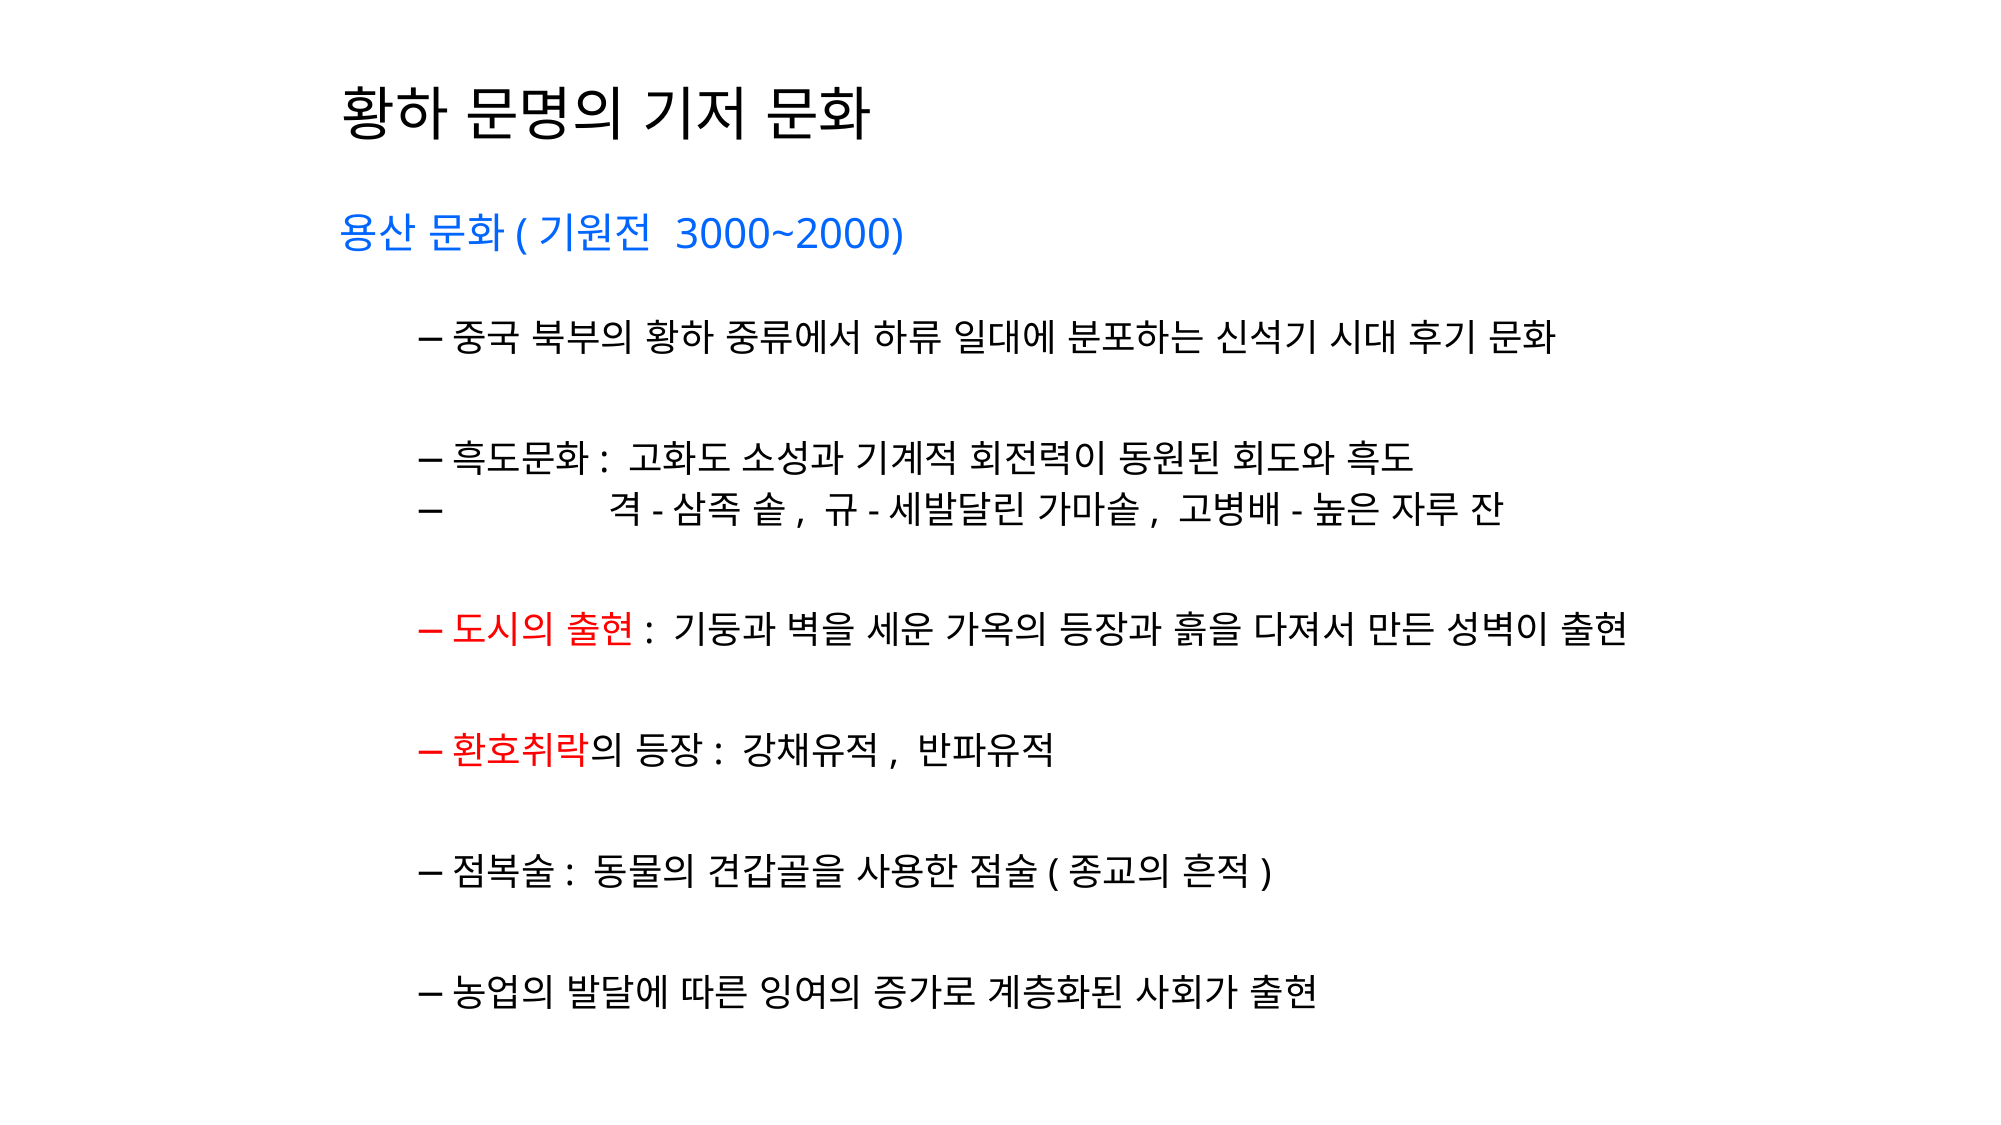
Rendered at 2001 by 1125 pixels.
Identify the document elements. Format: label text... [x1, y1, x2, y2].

list 용산 문화(기원전 3000~2000) 중국 북부의 황하 중류에서 하류 일대에 분포하는 신석기 시대 후기 문화 흑도문화: 고화도 소성과 기계적 회전력이 동원된 회도와 흑도 격-삼족 솥, 규-세발달린 가마솥, 고병배-높은 자루 잔 도시의 출현: 기둥과 벽을 세운 가옥의 등장과 흙을 다져서 만든 성벽이 출현 환호취락의 등장: 강채유적, 반파유적 점복술: 동물의 견갑골을 사용한 점술(종교의 흔적) 농업의 발달에 따른 잉여의 증가로 계층화된 사회가 출현 [324, 205, 1950, 1088]
title 황하 문명의 기저 문화 [326, 52, 1677, 182]
